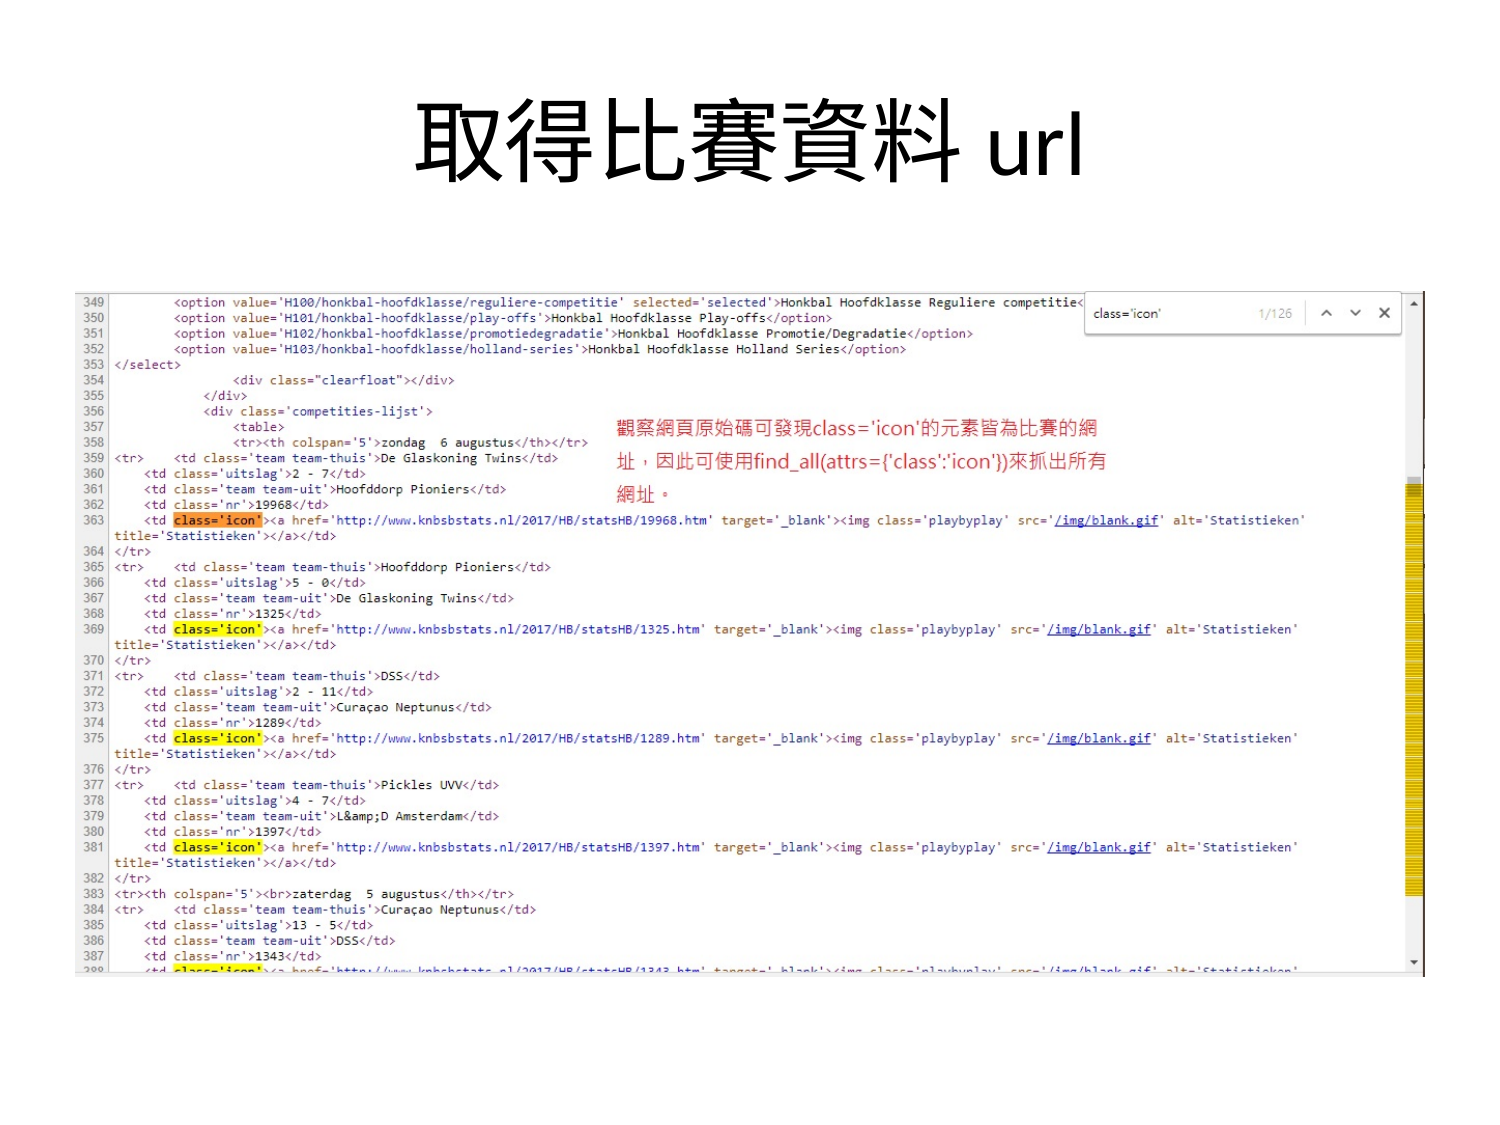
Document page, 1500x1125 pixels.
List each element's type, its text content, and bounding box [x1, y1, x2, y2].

title 取得比賽資料url [75, 45, 1425, 233]
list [74, 291, 1426, 977]
